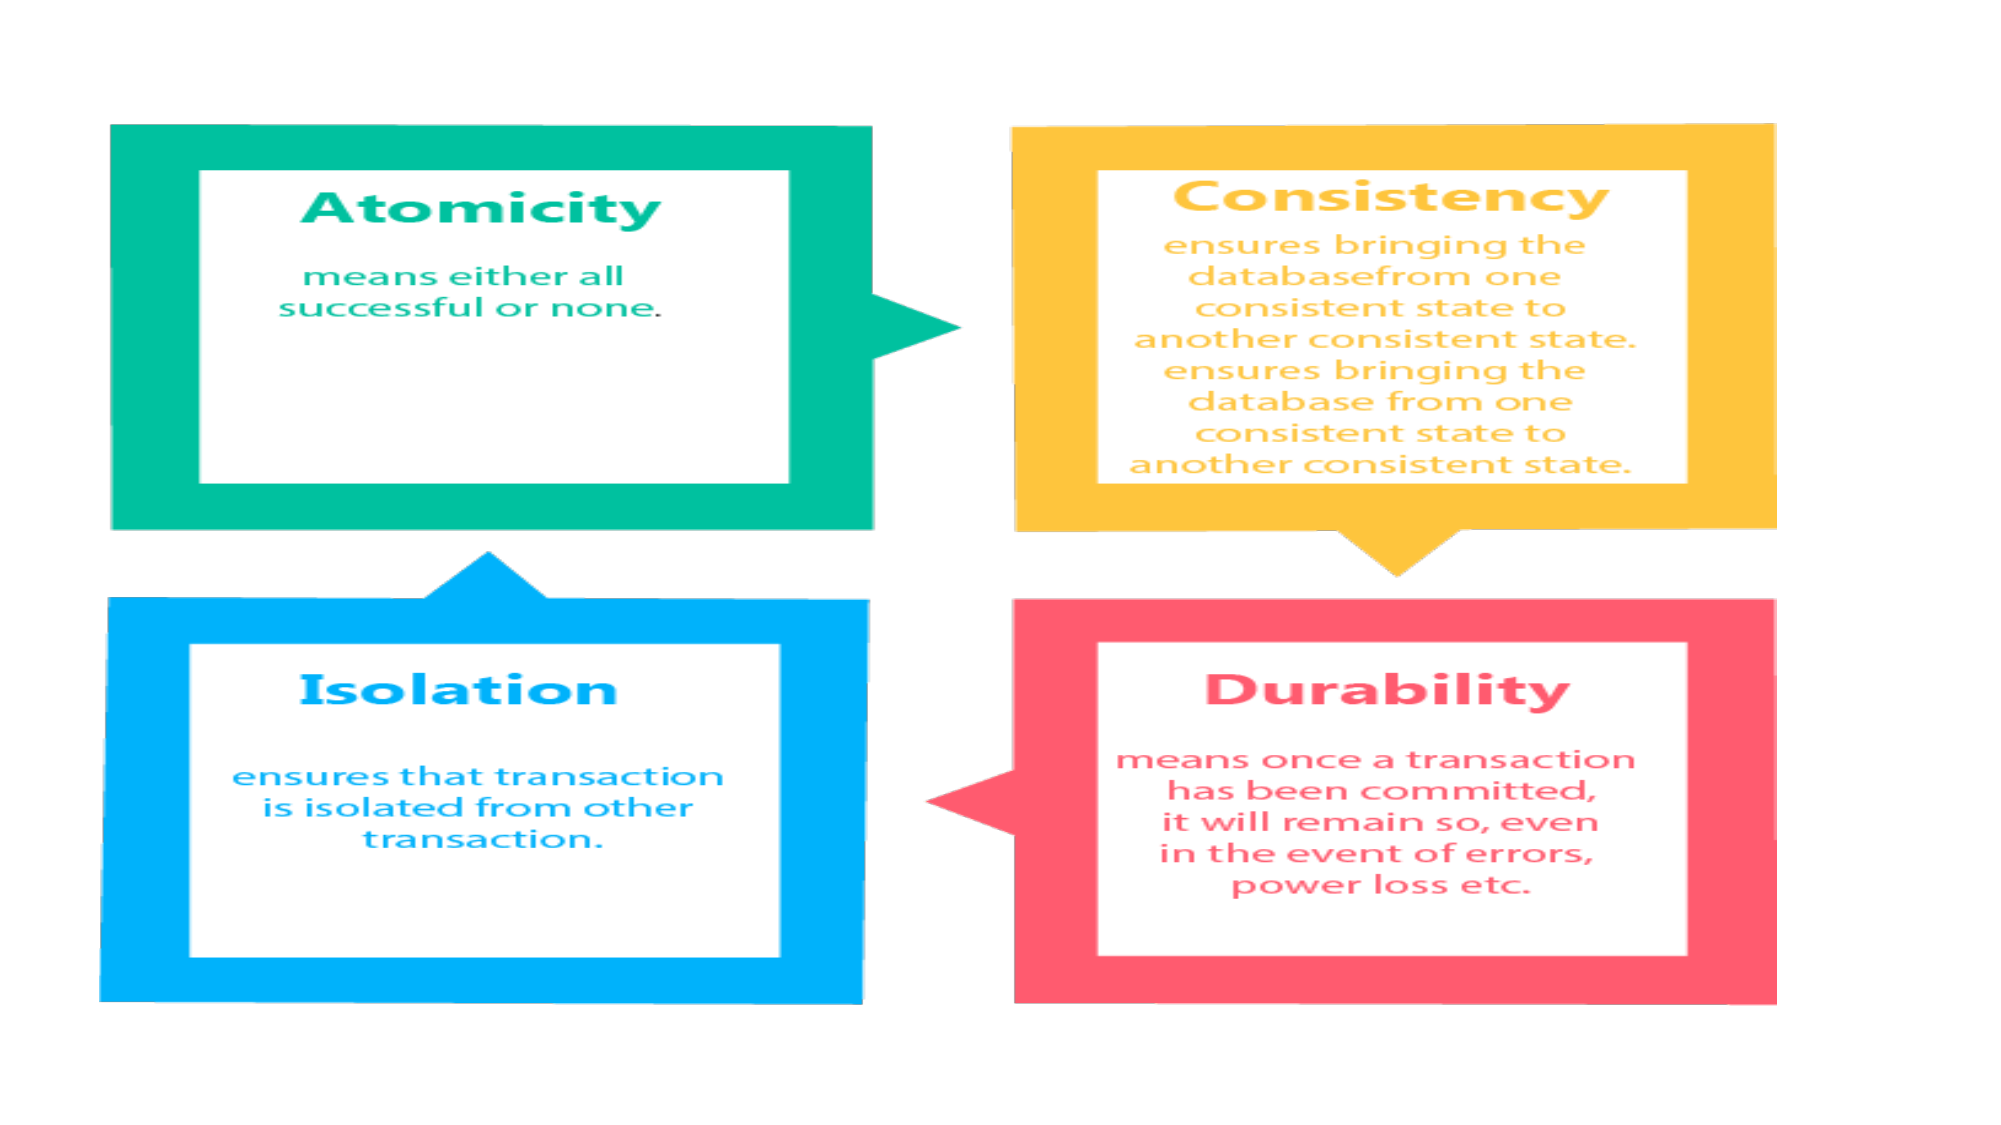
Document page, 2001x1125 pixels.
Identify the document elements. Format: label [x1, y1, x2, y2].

picture [99, 79, 1777, 1006]
